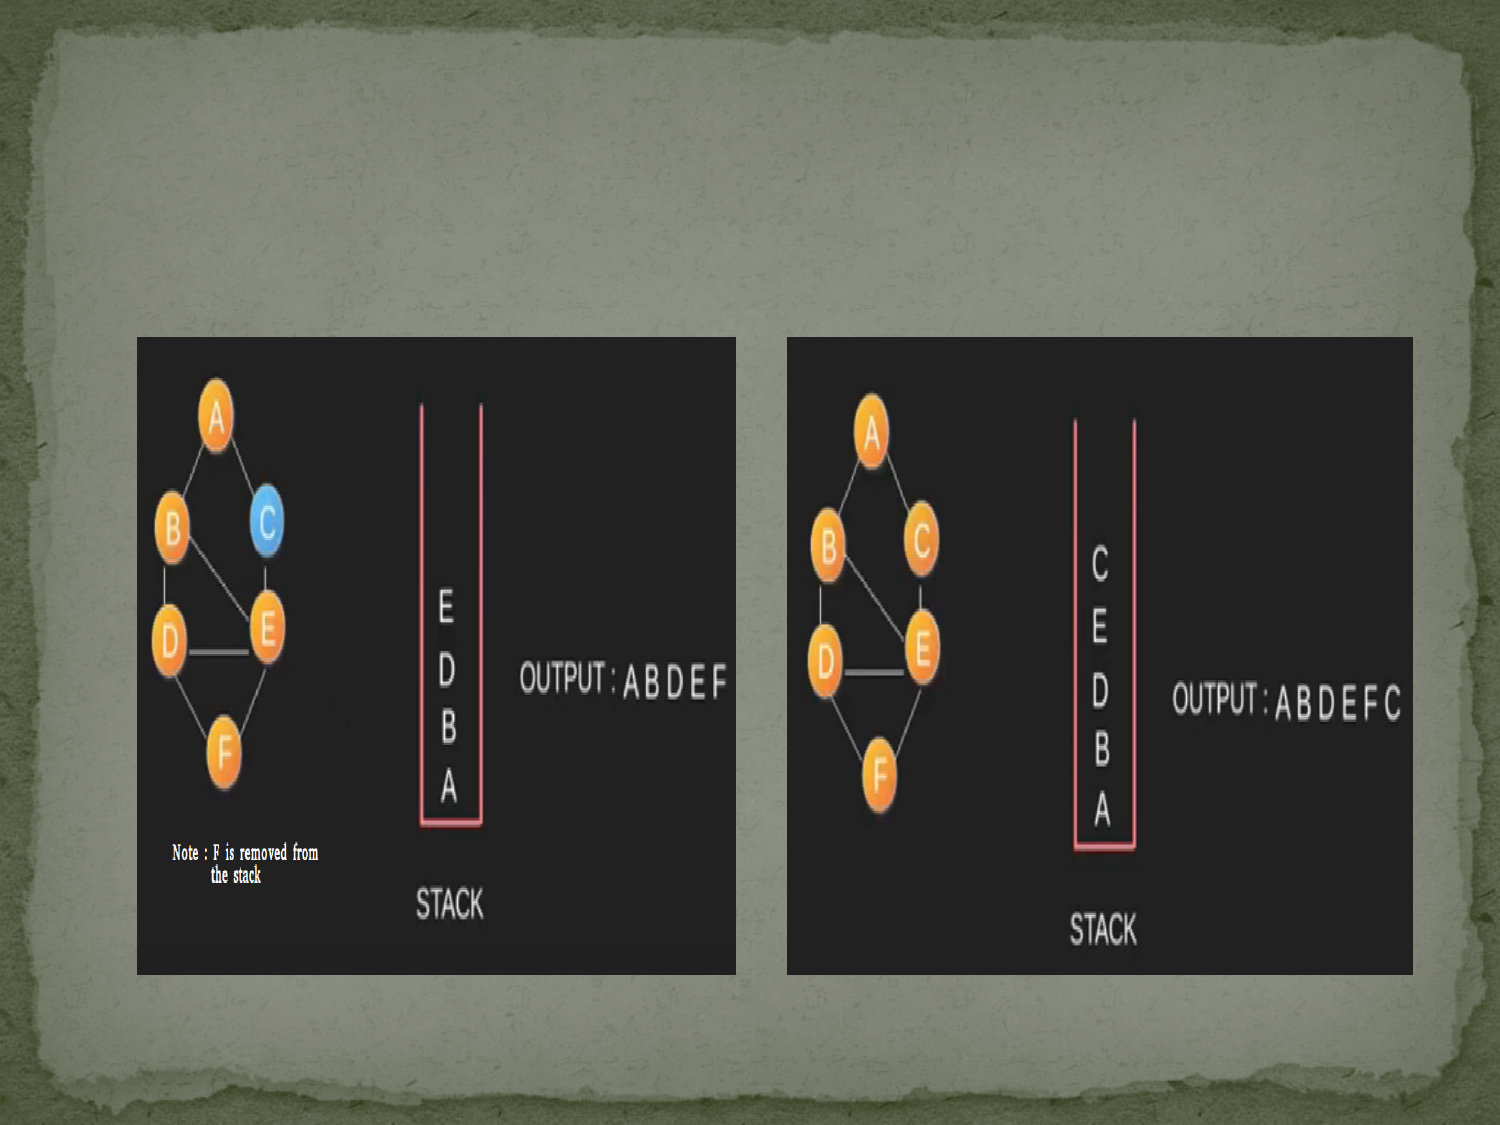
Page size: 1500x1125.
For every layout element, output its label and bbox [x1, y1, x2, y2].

list [139, 339, 736, 975]
picture [787, 337, 1414, 977]
title [74, 24, 1425, 225]
